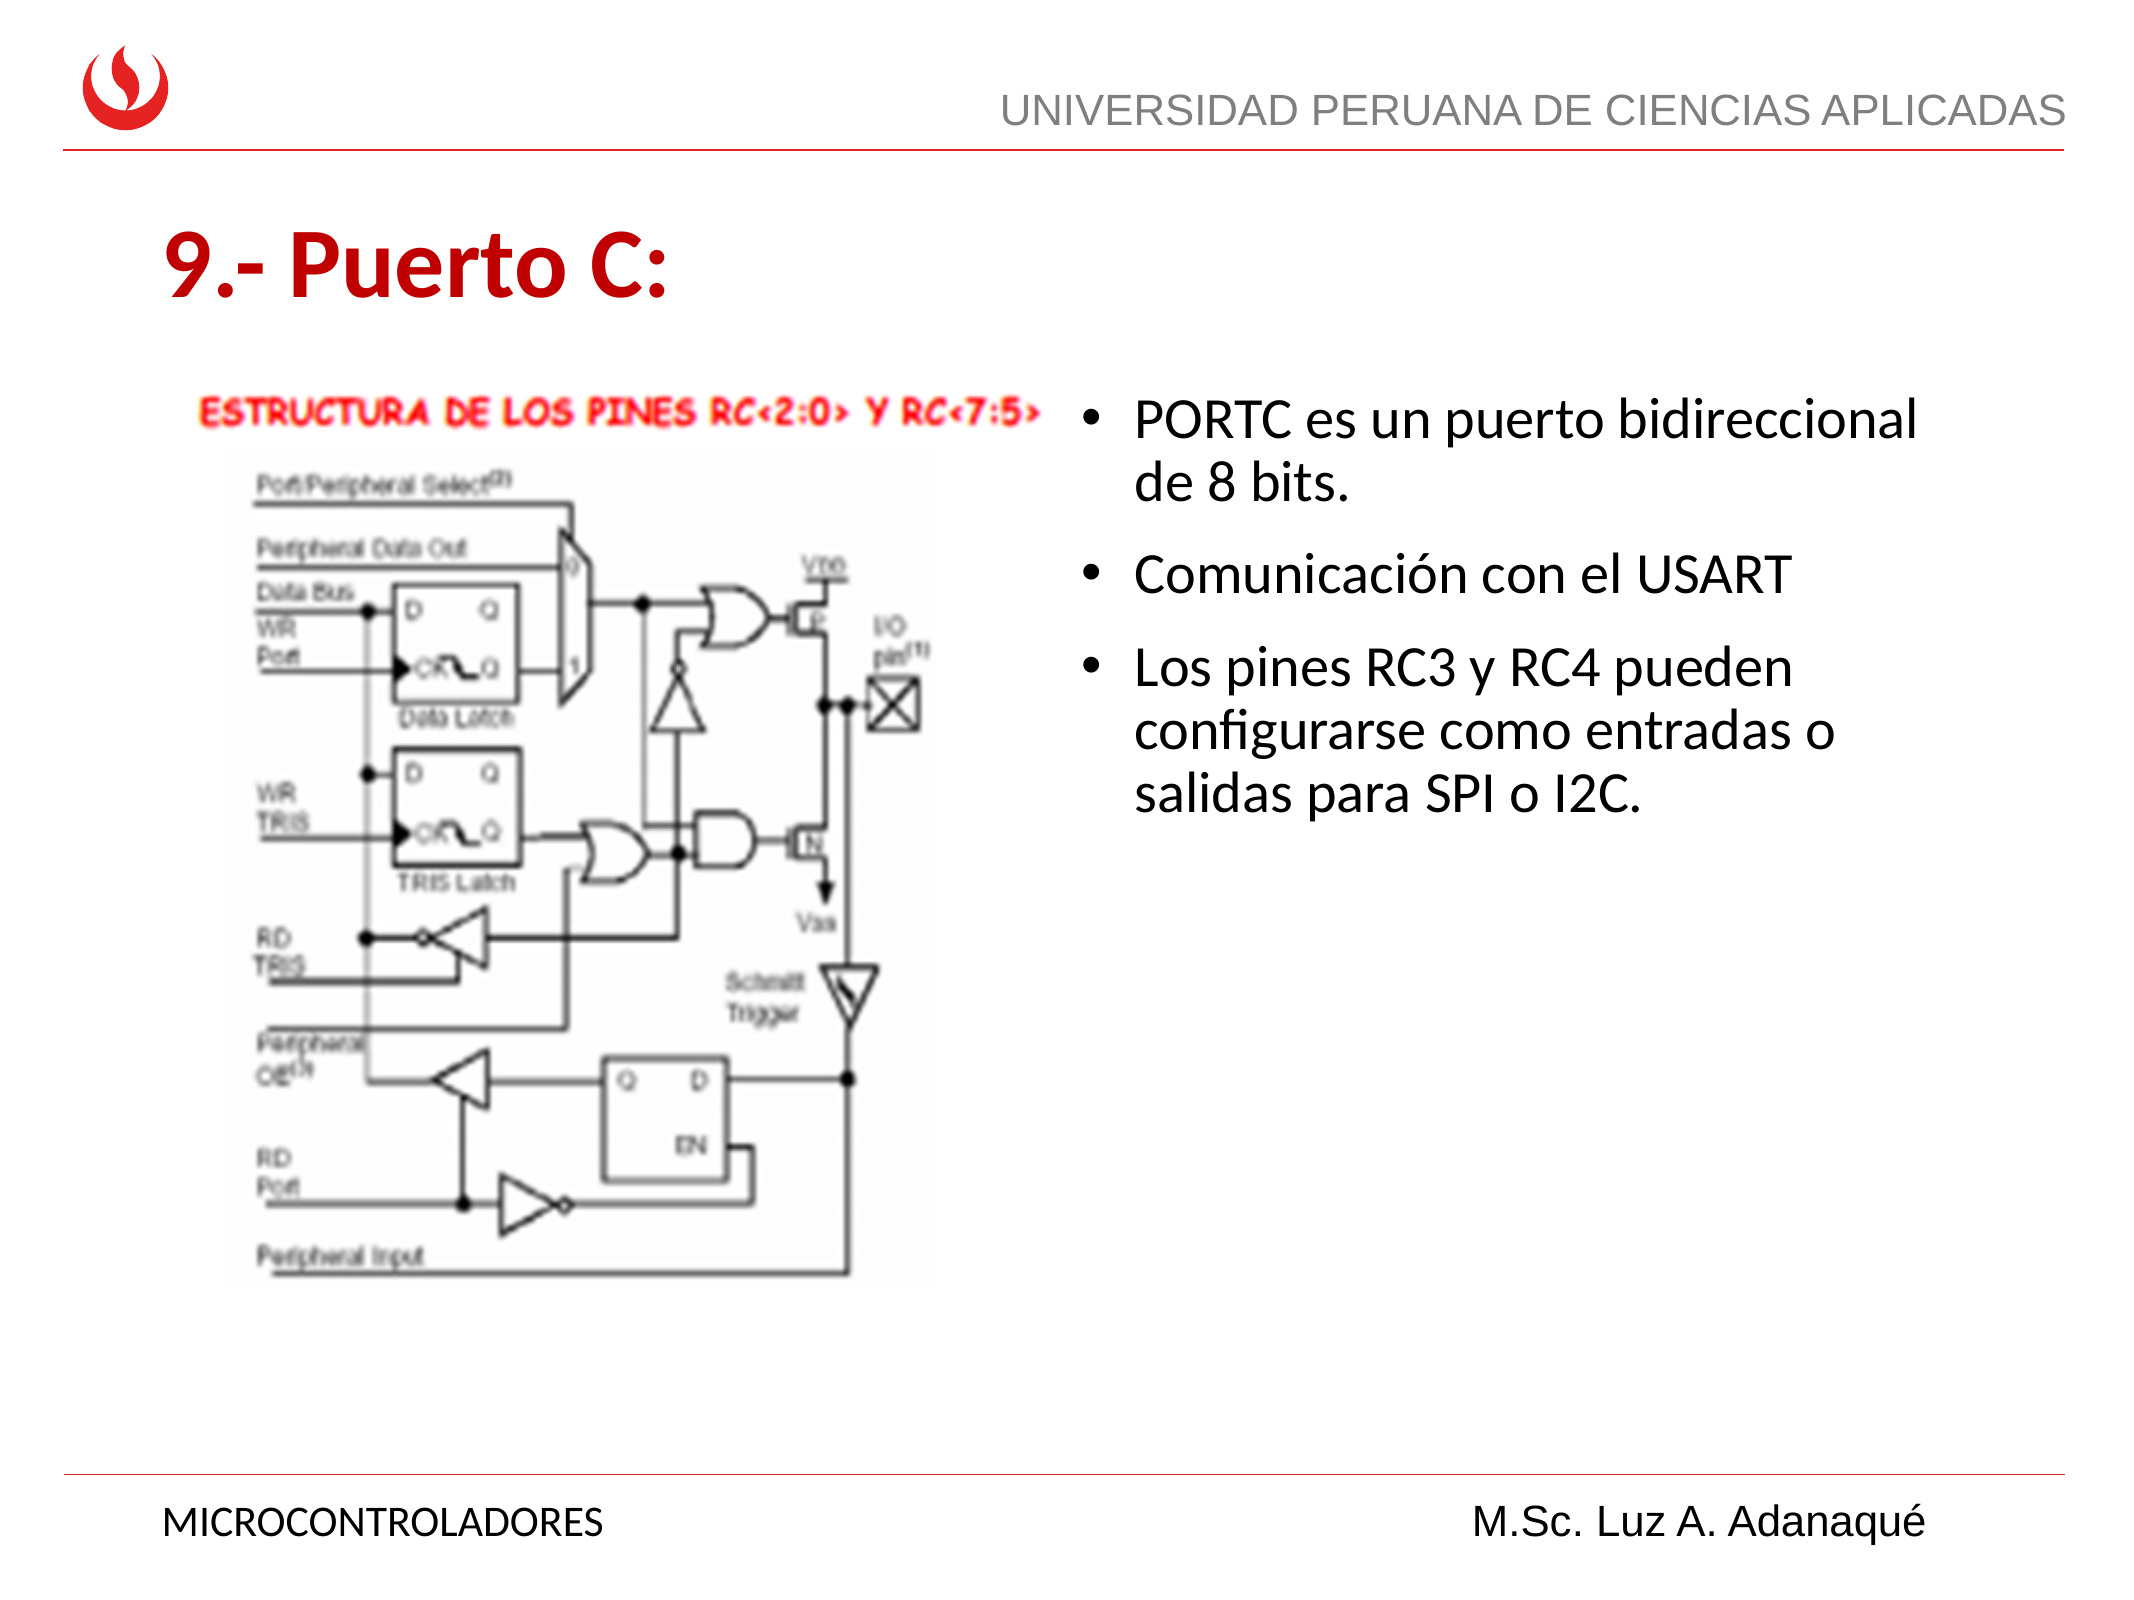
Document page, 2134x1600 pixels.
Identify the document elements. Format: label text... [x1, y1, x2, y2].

picture [181, 380, 1067, 1300]
picture [53, 16, 197, 160]
text_box PORTC es un puerto bidireccional de 8 bits. Comunicación con el USART Los pines RC3 y RC4 pueden configurarse como entradas o salidas para SPI o I2C. [1066, 380, 1987, 1441]
title 9.- Puerto C: [146, 183, 1987, 348]
